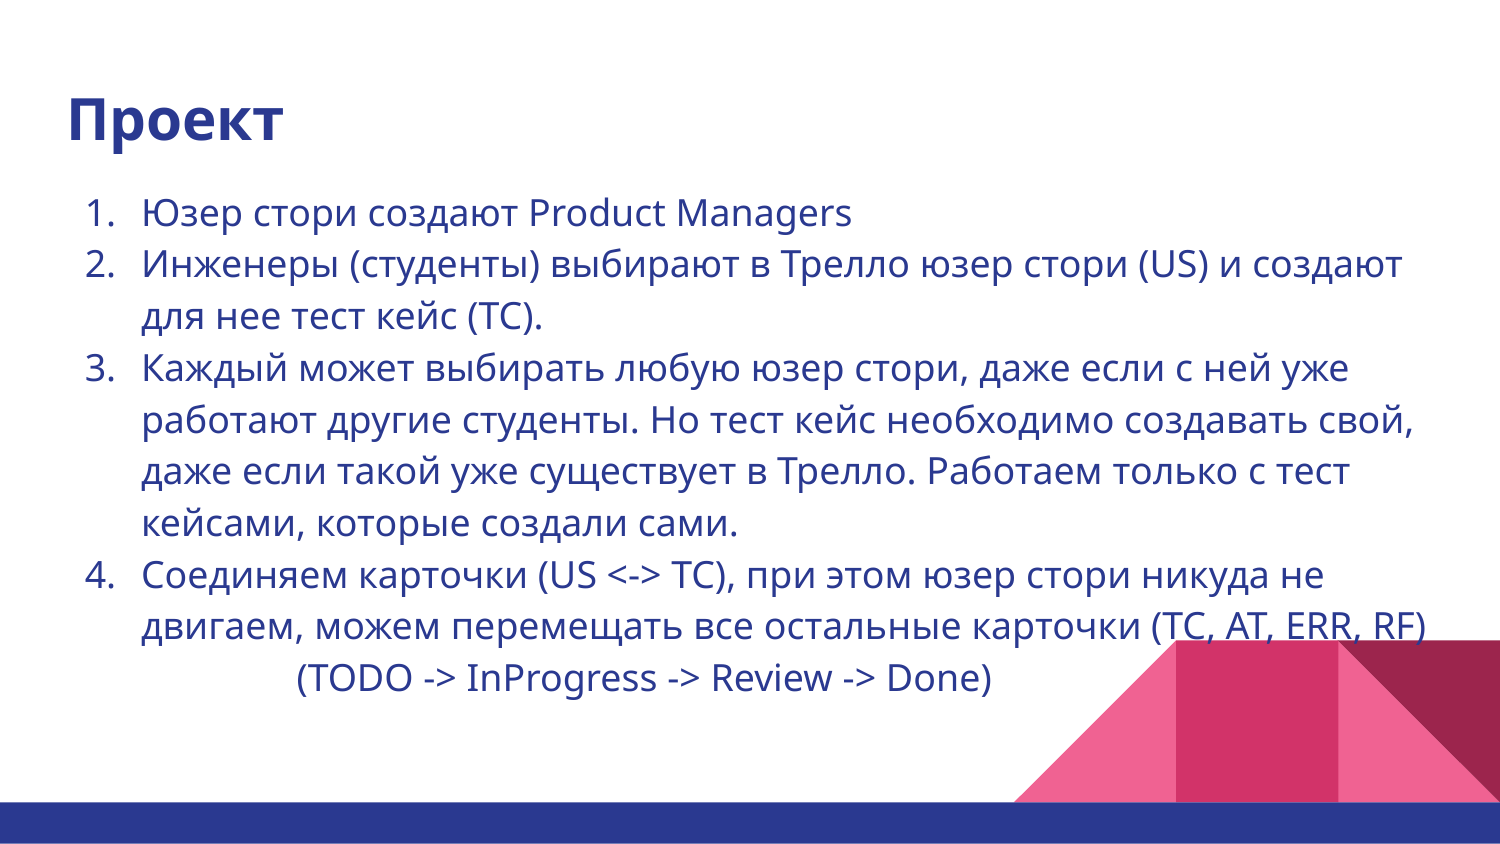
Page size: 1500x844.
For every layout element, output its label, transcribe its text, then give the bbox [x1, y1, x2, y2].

list Юзер стори создают Product Managers Инженеры (студенты) выбирают в Трелло юзер стори (US) и создают для нее тест кейс (TC). Каждый может выбирать любую юзер стори, даже если с ней уже работают другие студенты. Но тест кейс необходимо создавать свой, даже если такой уже существует в Трелло. Работаем только с тест кейсами, которые создали сами. Соединяем карточки (US <-> TC), при этом юзер стори никуда не двигаем, можем перемещать все остальные карточки (ТС, АТ, ERR, RF) (TODO -> InProgress -> Review -> Done) [51, 166, 1449, 715]
title Проект [51, 67, 1449, 166]
